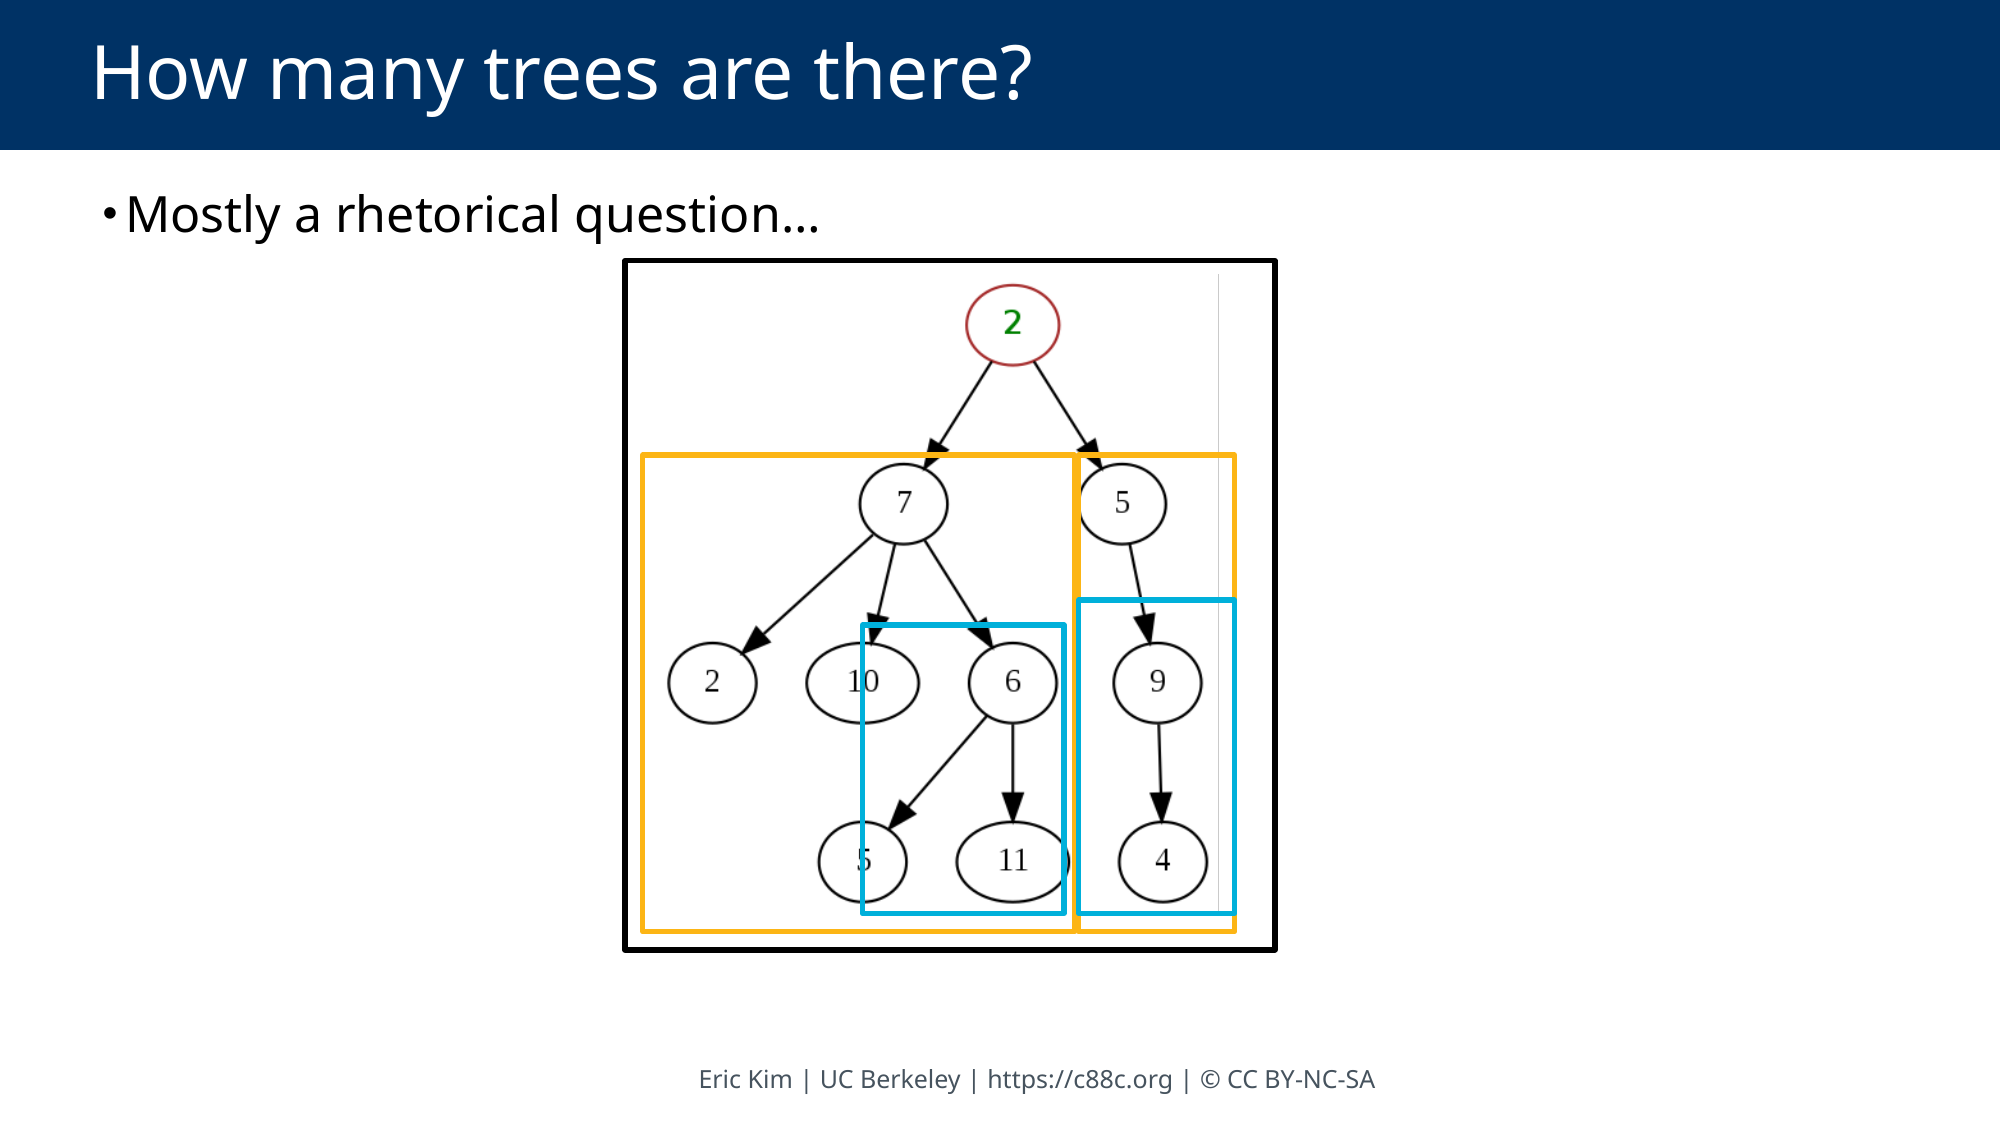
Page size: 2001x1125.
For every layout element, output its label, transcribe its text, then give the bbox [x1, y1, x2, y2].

footer Eric Kim | UC Berkeley | https://c88c.org | © CC BY-NC-SA [662, 1055, 1413, 1106]
text_box [642, 455, 1075, 932]
picture [1082, 604, 1220, 910]
picture [866, 629, 1060, 910]
text_box [1225, 600, 1235, 914]
picture [657, 274, 1220, 914]
list Mostly a rhetorical question… [87, 174, 1928, 1038]
text_box [624, 260, 1275, 950]
text_box [1225, 455, 1235, 600]
title How many trees are there? [0, 0, 2000, 152]
text_box [1078, 914, 1235, 932]
